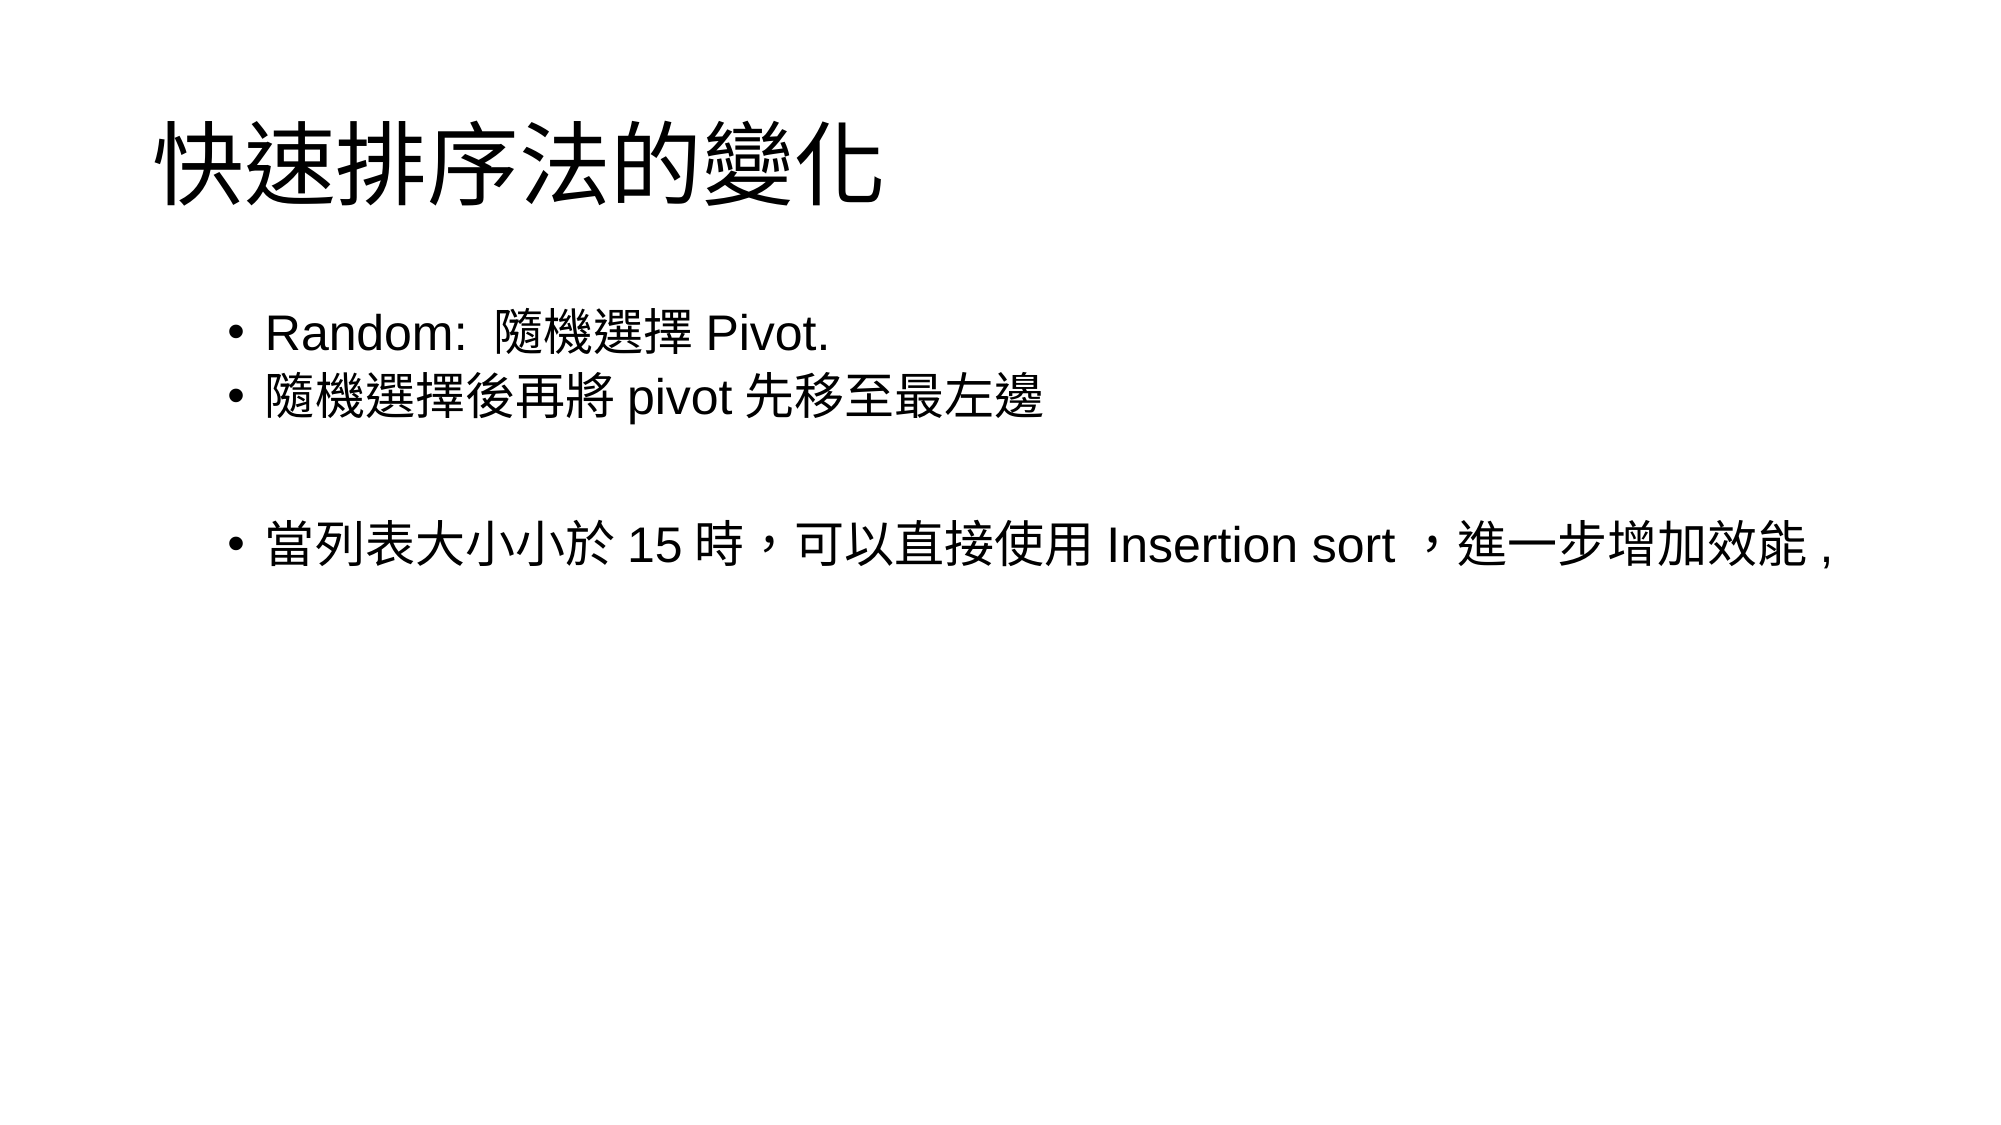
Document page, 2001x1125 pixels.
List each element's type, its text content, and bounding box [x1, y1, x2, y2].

title 快速排序法的變化 [137, 59, 1863, 278]
list Random: 隨機選擇Pivot. 隨機選擇後再將pivot先移至最左邊 當列表大小小於15時，可以直接使用Insertion sort，進一步增加效能, [137, 299, 1863, 1014]
